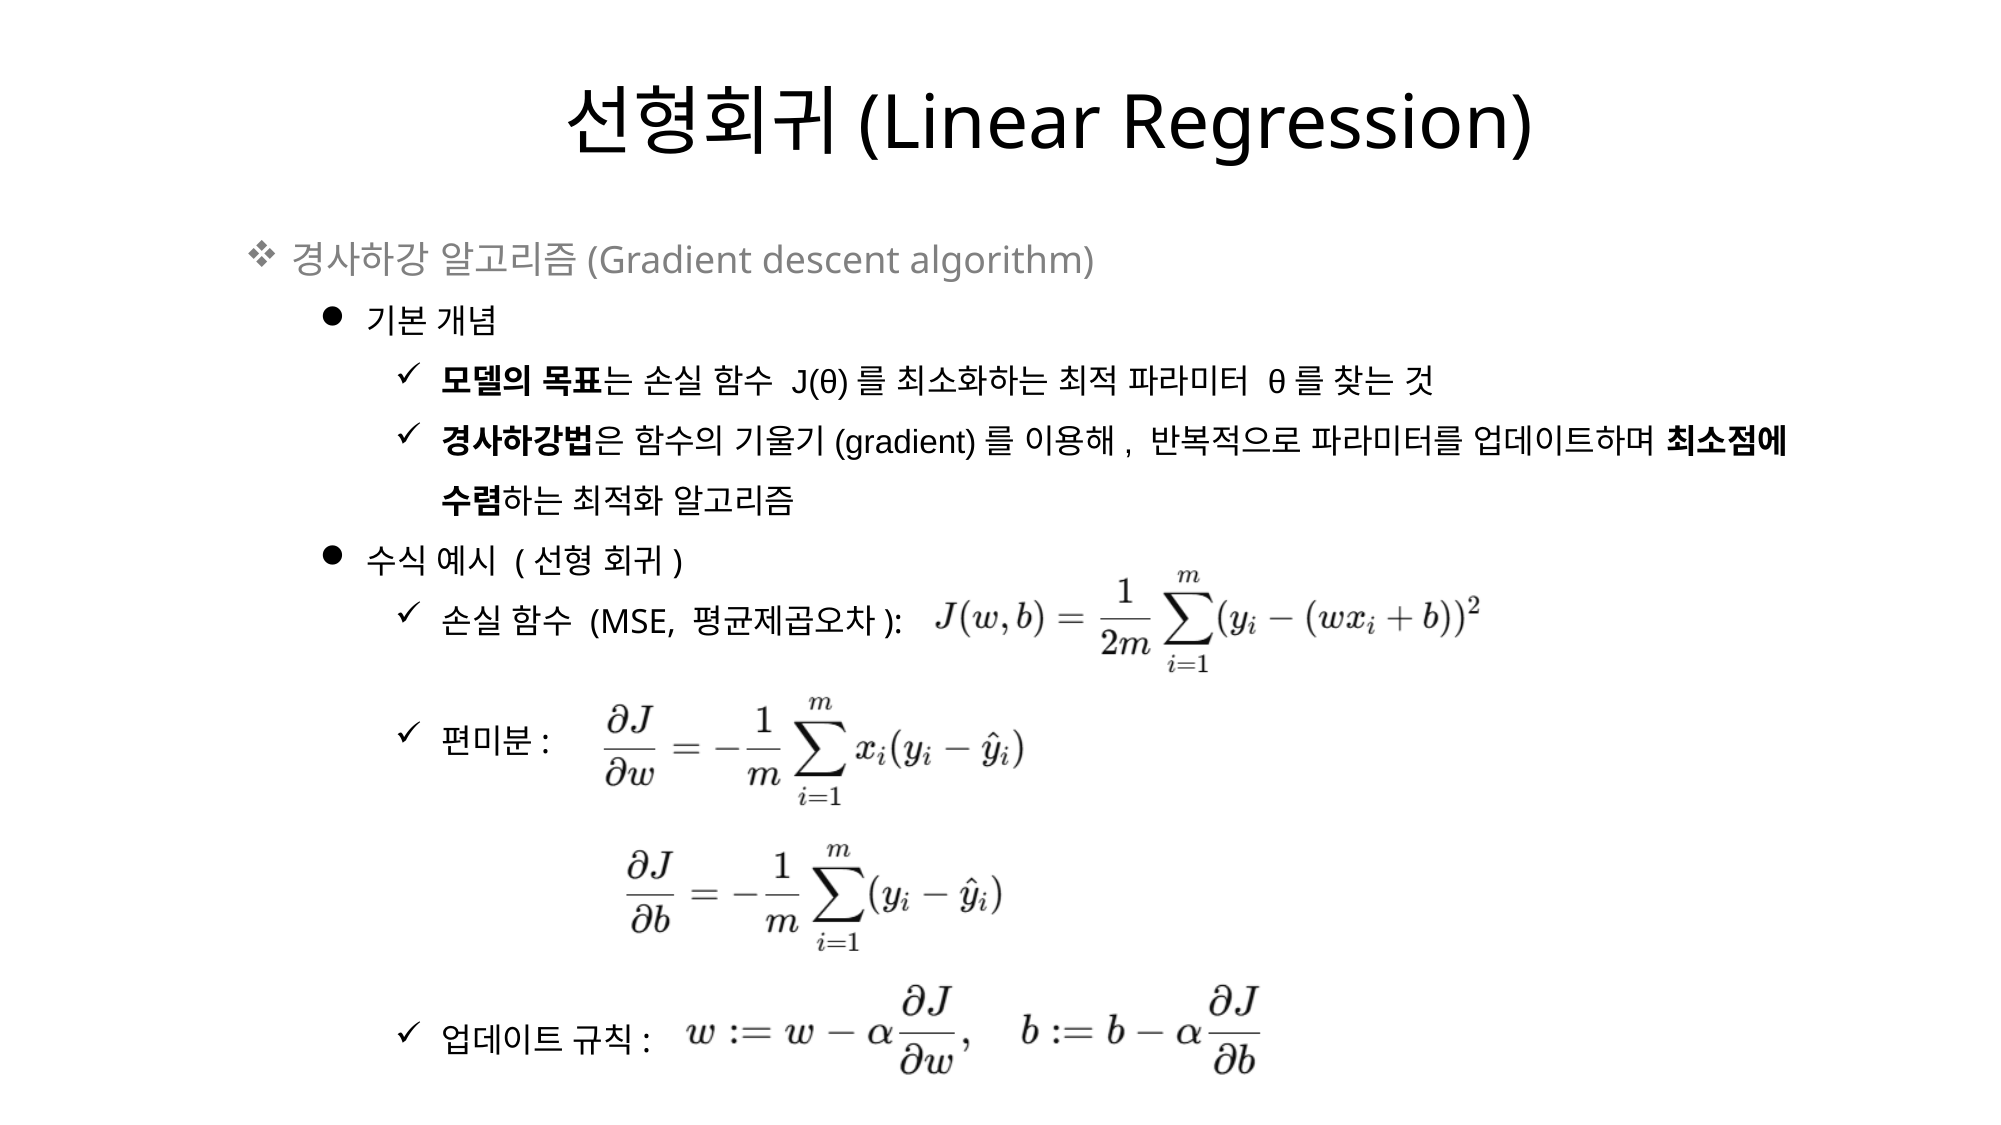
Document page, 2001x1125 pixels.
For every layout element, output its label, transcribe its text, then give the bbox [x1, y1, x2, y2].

picture [670, 966, 1282, 1083]
text_box 경사하강 알고리즘(Gradient descent algorithm) 기본 개념 모델의 목표는 손실 함수 J(θ)를 최소화하는 최적 파라미터 θ를 찾는 것 경사하강법은 함수의 기울기(gradient)를 이용해, 반복적으로 파라미터를 업데이트하며 최소점에 수렴하는 최적화 알고리즘 수식 예시 (선형 회귀) 손실 함수 (MSE, 평균제곱오차): 편미분: 업데이트 규칙: [155, 205, 1928, 1067]
picture [584, 562, 1498, 956]
text_box 선형회귀(Linear Regression) [550, 65, 1665, 171]
